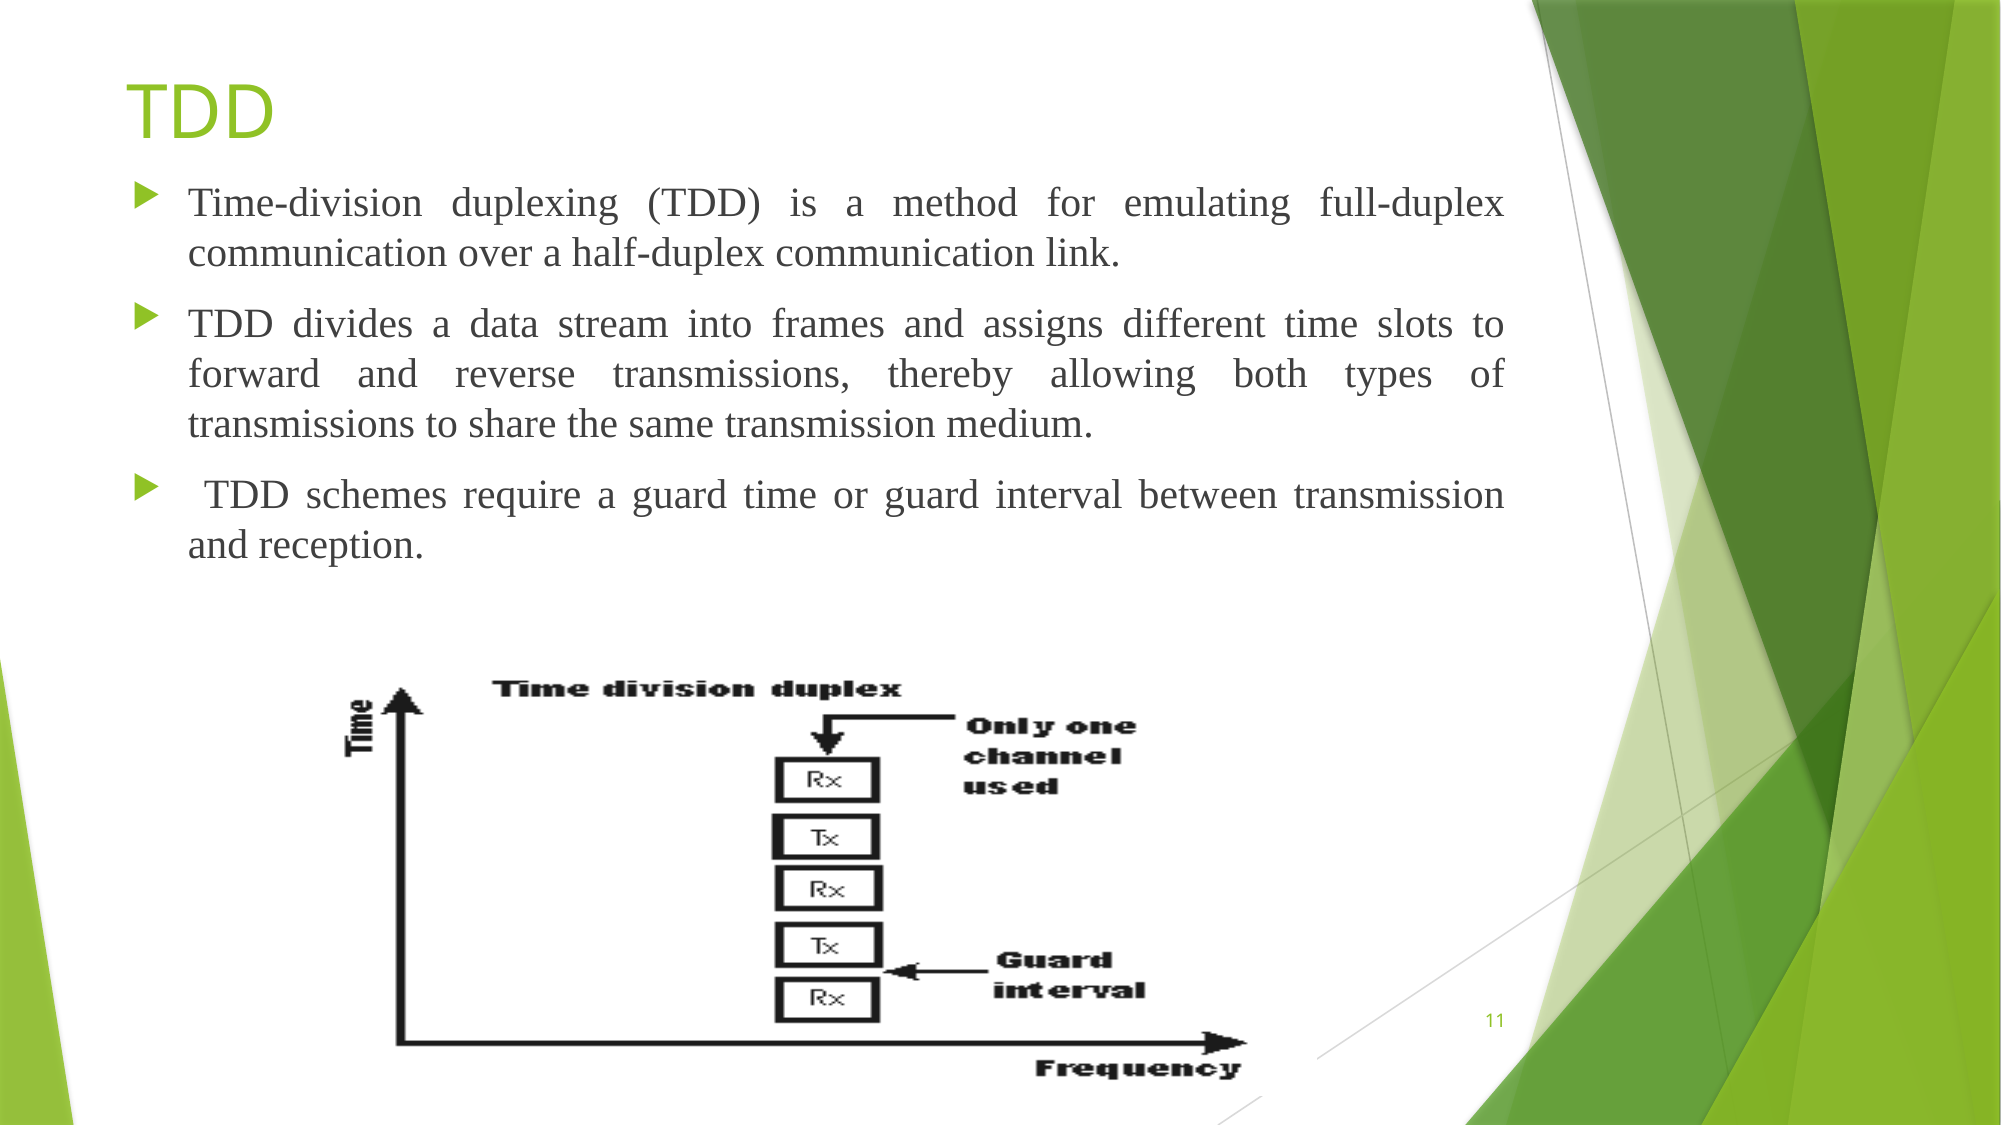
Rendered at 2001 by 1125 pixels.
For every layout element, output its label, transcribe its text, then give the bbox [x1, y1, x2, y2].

slide_number 11 [1409, 991, 1522, 1051]
picture [318, 658, 1317, 1097]
title TDD [111, 56, 1522, 274]
list Time-division duplexing (TDD) is a method for emulating full-duplex communication over a half-duplex communication link. TDD divides a data stream into frames and assigns different time slots to forward and reverse transmissions, thereby allowing both types of transmissions to share the same transmission medium. TDD schemes require a guard time or guard interval between transmission and reception. [116, 167, 1522, 1005]
